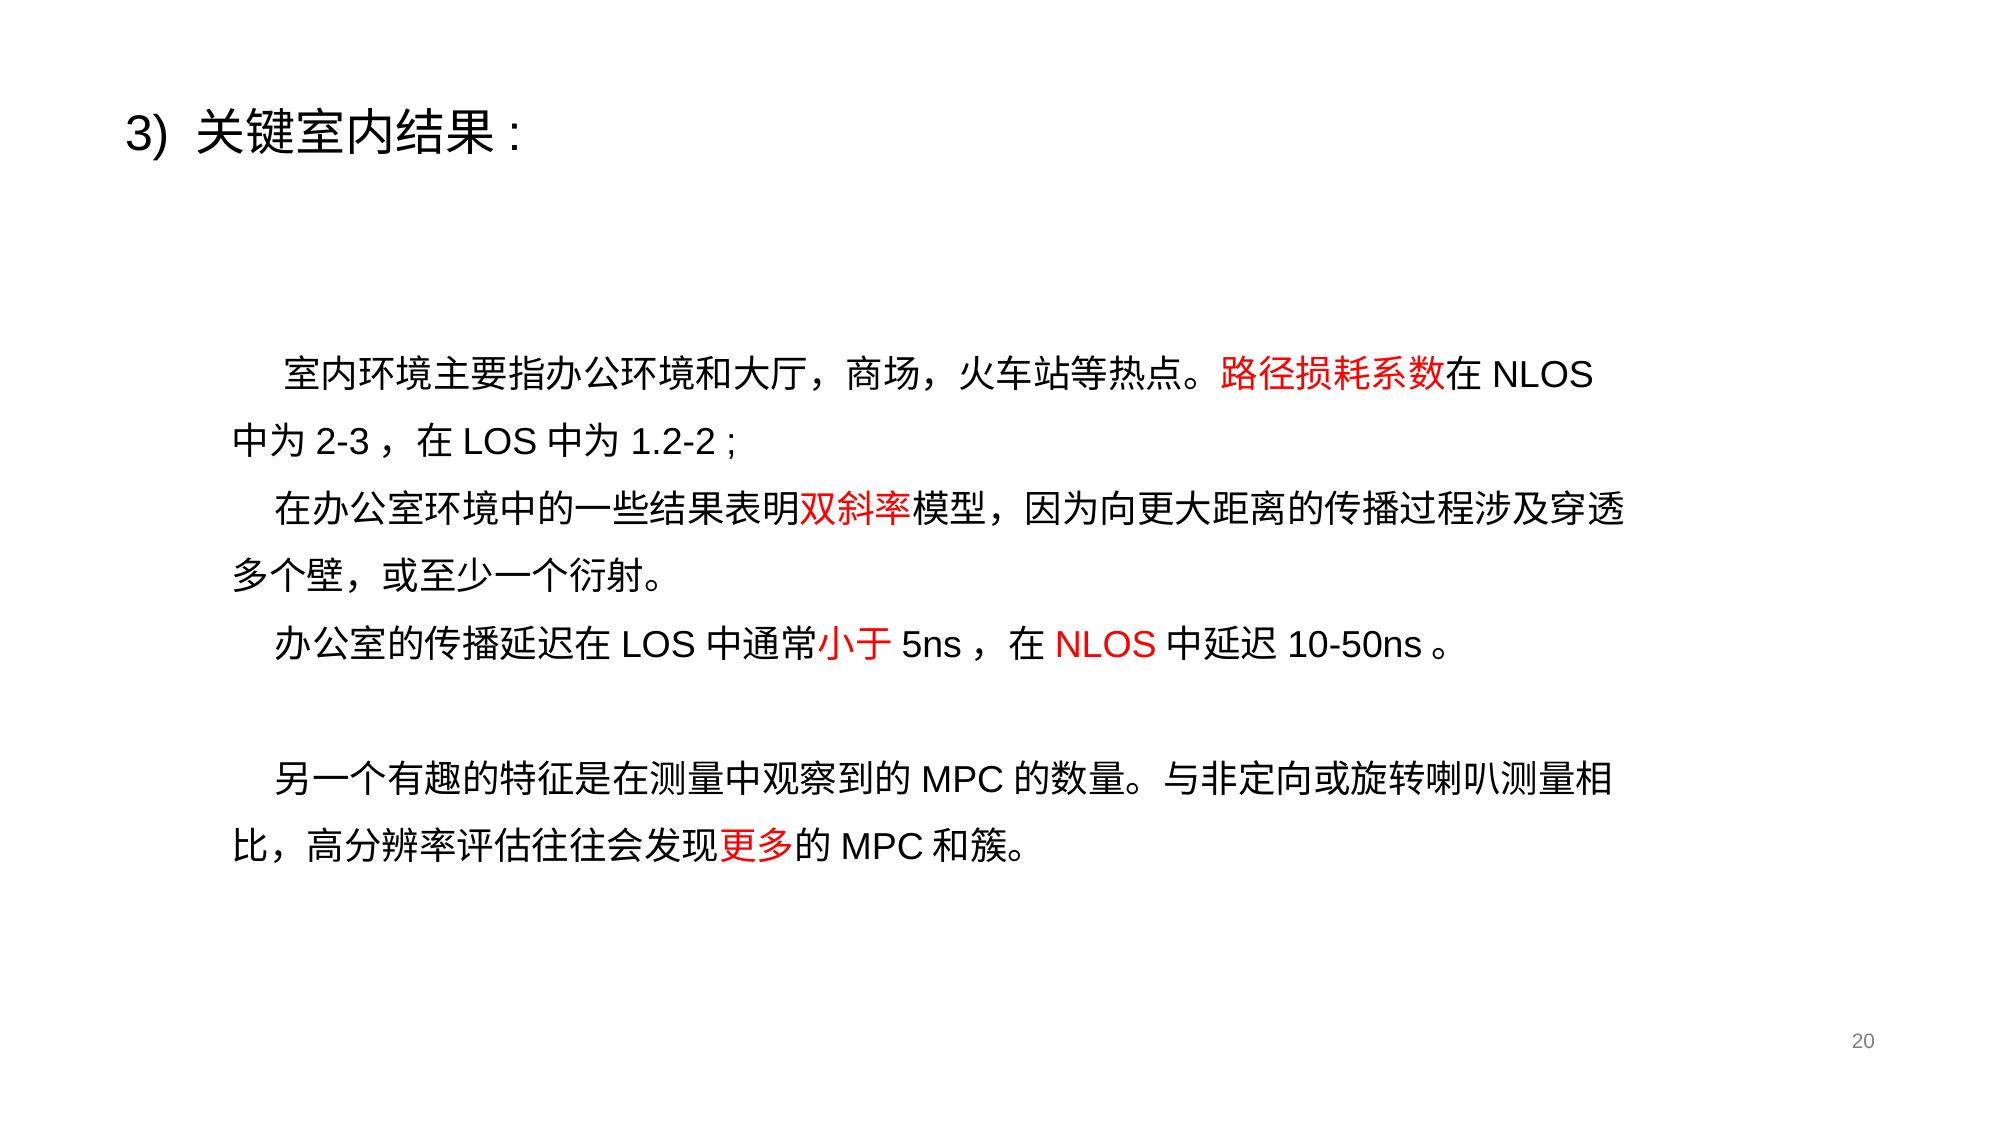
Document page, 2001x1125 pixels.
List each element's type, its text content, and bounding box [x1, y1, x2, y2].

title 3) 关键室内结果: [109, 0, 1890, 169]
slide_number 20 [1412, 1022, 1890, 1057]
text_box 室内环境主要指办公环境和大厅，商场，火车站等热点。路径损耗系数在NLOS中为2-3，在LOS中为1.2-2 ; 在办公室环境中的一些结果表明双斜率模型，因为向更大距离的传播过程涉及穿透多个壁，或至少一个衍射。 办公室的传播延迟在LOS中通常小于5ns，在NLOS中延迟10-50ns。 另一个有趣的特征是在测量中观察到的MPC的数量。与非定向或旋转喇叭测量相比，高分辨率评估往往会发现更多的MPC和簇。 [216, 319, 1652, 875]
